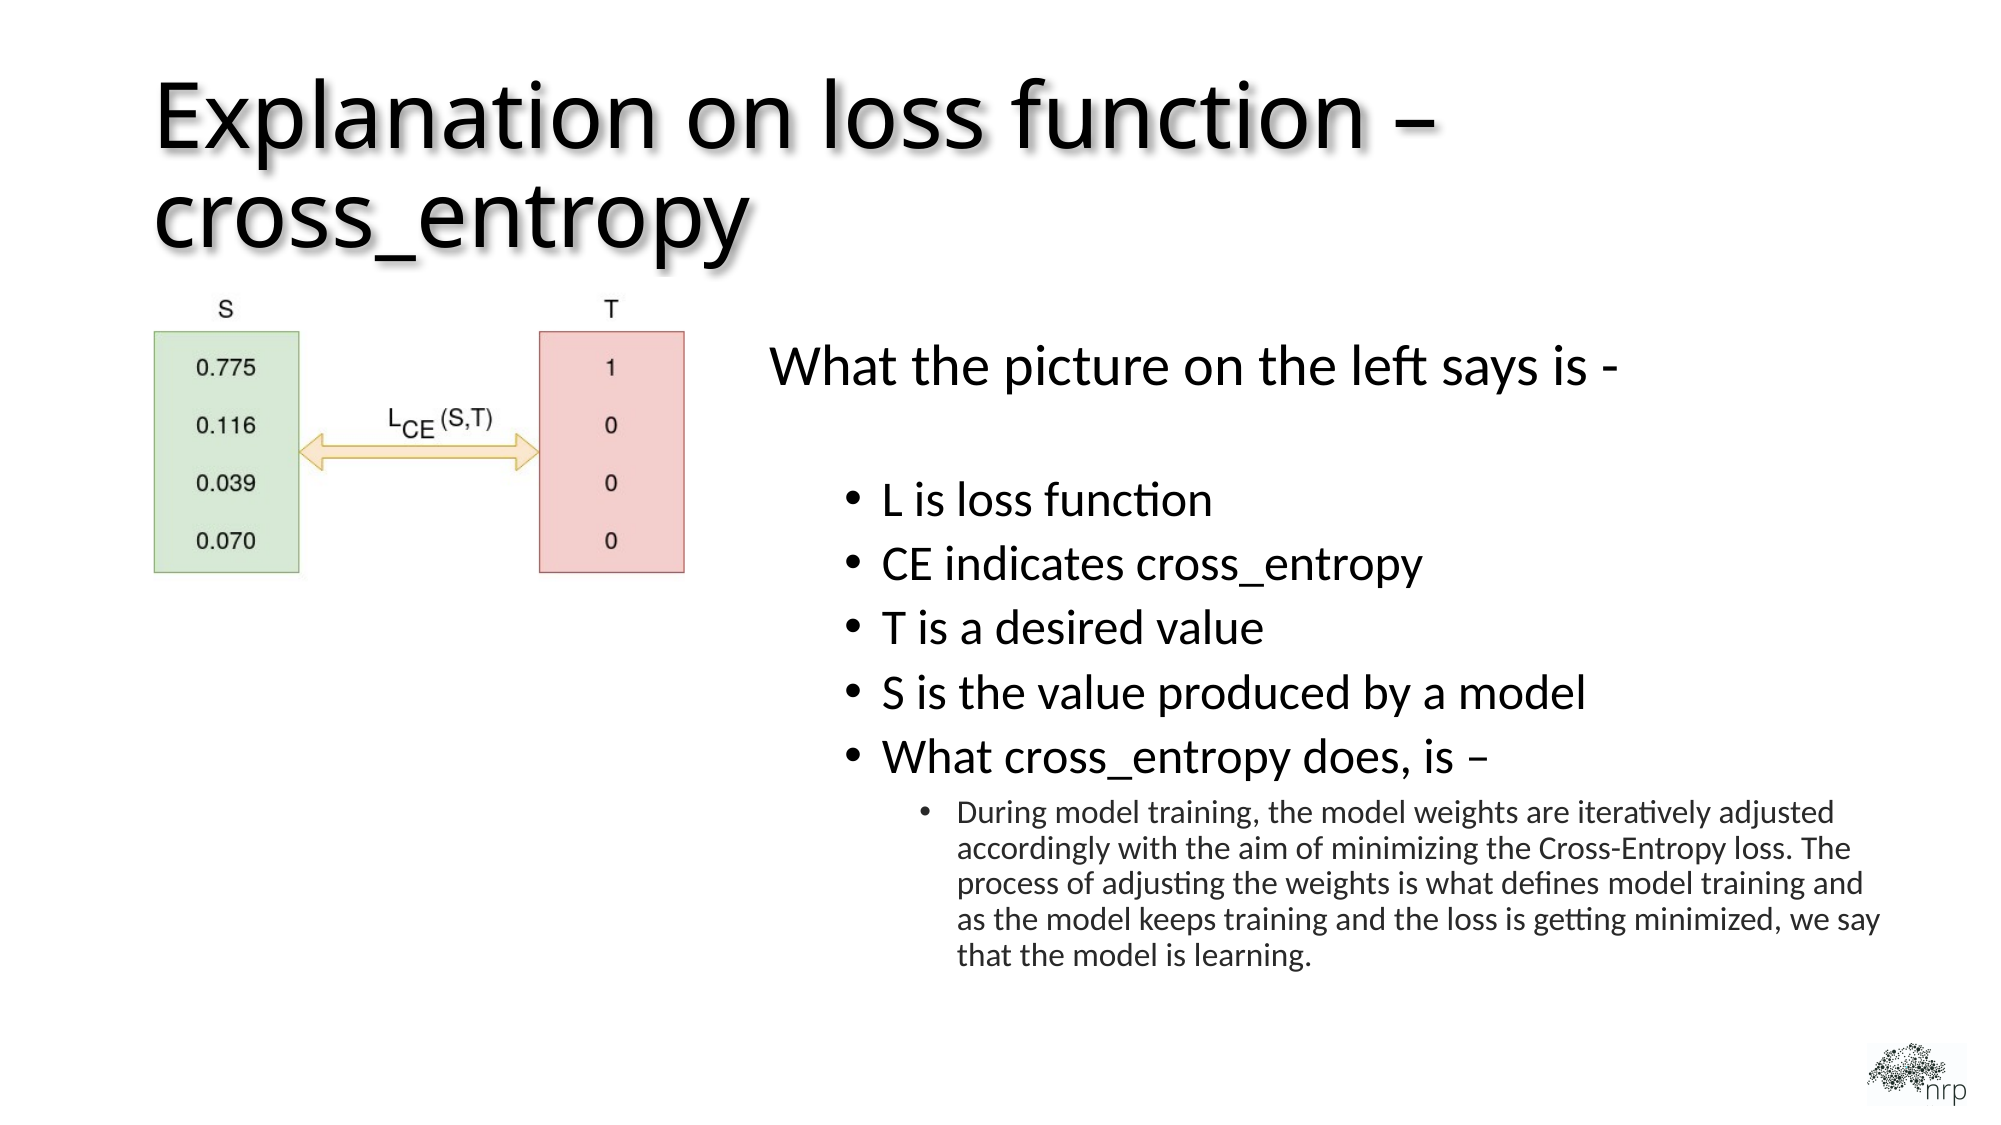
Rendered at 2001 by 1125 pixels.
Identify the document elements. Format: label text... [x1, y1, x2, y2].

picture [1867, 1043, 1967, 1106]
list What the picture on the left says is - L is loss function CE indicates cross_entropy T is a desired value S is the value produced by a model What cross_entropy does, is – During model training, the model weights are iteratively adjusted accordingly with the aim of minimizing the Cross-Entropy loss. The process of adjusting the weights is what defines model training and as the model keeps training and the loss is getting minimized, we say that the model is learning. [754, 327, 1915, 1014]
picture [137, 277, 698, 584]
title Explanation on loss function – cross_entropy [137, 59, 1863, 278]
